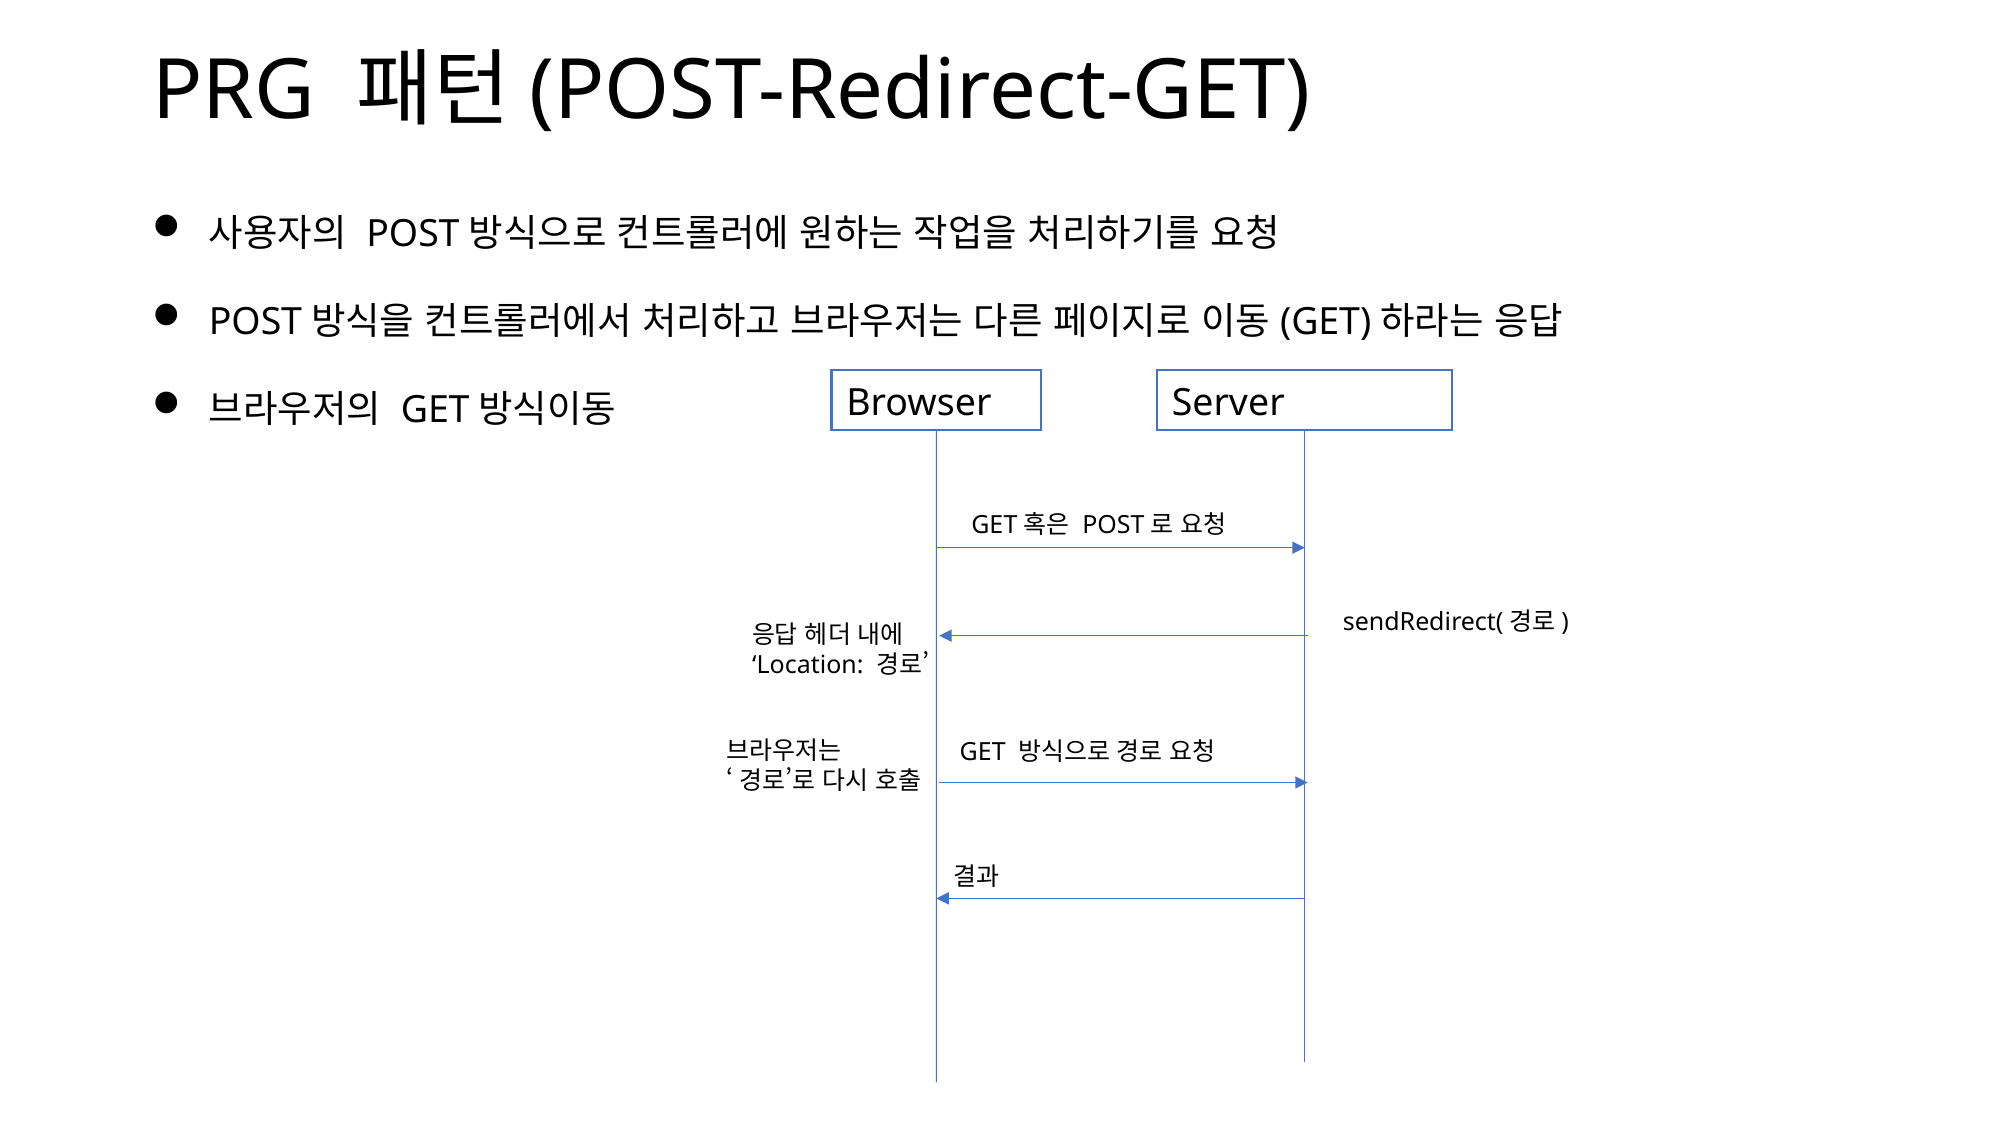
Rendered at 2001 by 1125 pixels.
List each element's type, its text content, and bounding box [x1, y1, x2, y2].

text_box 브라우저는 ‘경로’로 다시 호출 [711, 726, 936, 802]
text_box 응답 헤더 내에 ‘Location: 경로’ [937, 611, 1025, 686]
list 사용자의 POST방식으로 컨트롤러에 원하는 작업을 처리하기를 요청 POST방식을 컨트롤러에서 처리하고 브라우저는 다른 페이지로 이동(GET)하라는 응답 브라우저의 GET방식이동 [137, 178, 1863, 1014]
text_box 결과 [938, 852, 1015, 898]
text_box Browser [830, 369, 1042, 431]
text_box sendRedirect(경로) [1328, 597, 1584, 643]
text_box 응답 헤더 내에 ‘Location: 경로’ [737, 611, 936, 686]
text_box 브라우저는 ‘경로’로 다시 호출 [937, 726, 999, 802]
text_box GET 방식으로 경로 요청 [999, 728, 1232, 773]
text_box GET혹은 POST로 요청 [956, 501, 1242, 547]
text_box Server [1156, 369, 1453, 431]
title PRG 패턴(POST-Redirect-GET) [137, 22, 1863, 160]
